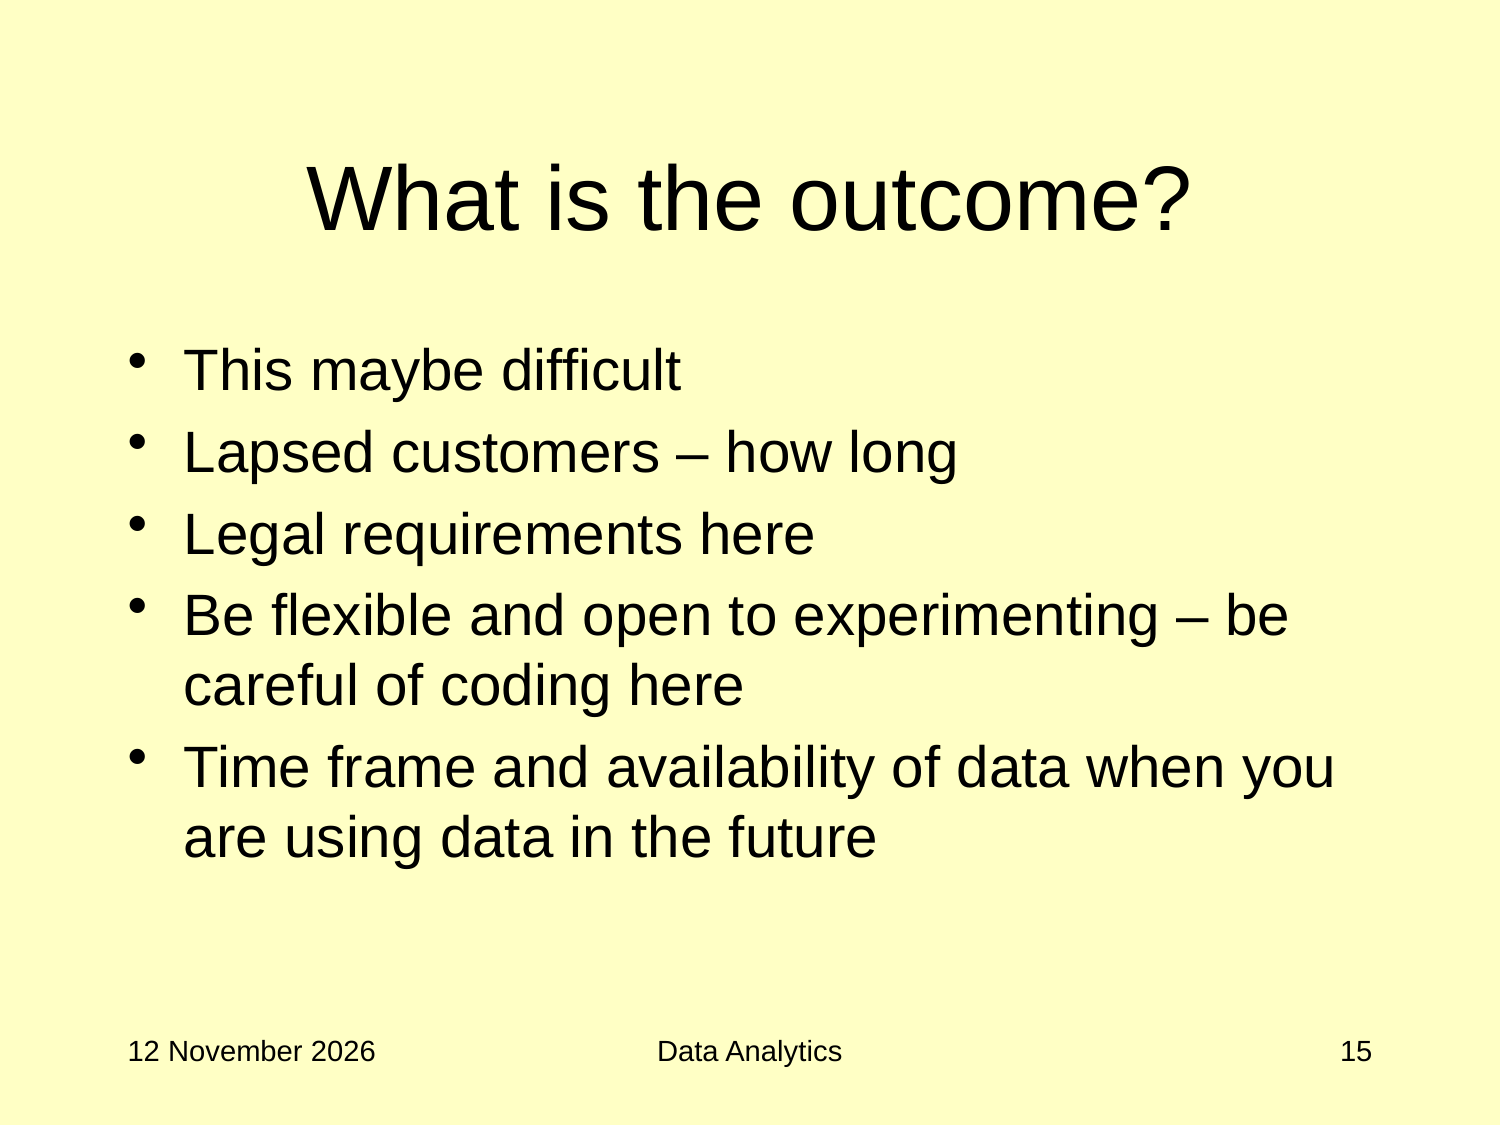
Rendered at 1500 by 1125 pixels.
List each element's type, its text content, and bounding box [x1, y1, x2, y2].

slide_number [112, 1024, 426, 1101]
footer Data Analytics [512, 1024, 988, 1101]
slide_number 15 [1074, 1024, 1388, 1101]
list This maybe difficult Lapsed customers – how long Legal requirements here Be flexible and open to experimenting – be careful of coding here Time frame and availability of data when you are using data in the future [112, 324, 1388, 1001]
title What is the outcome? [112, 99, 1388, 288]
